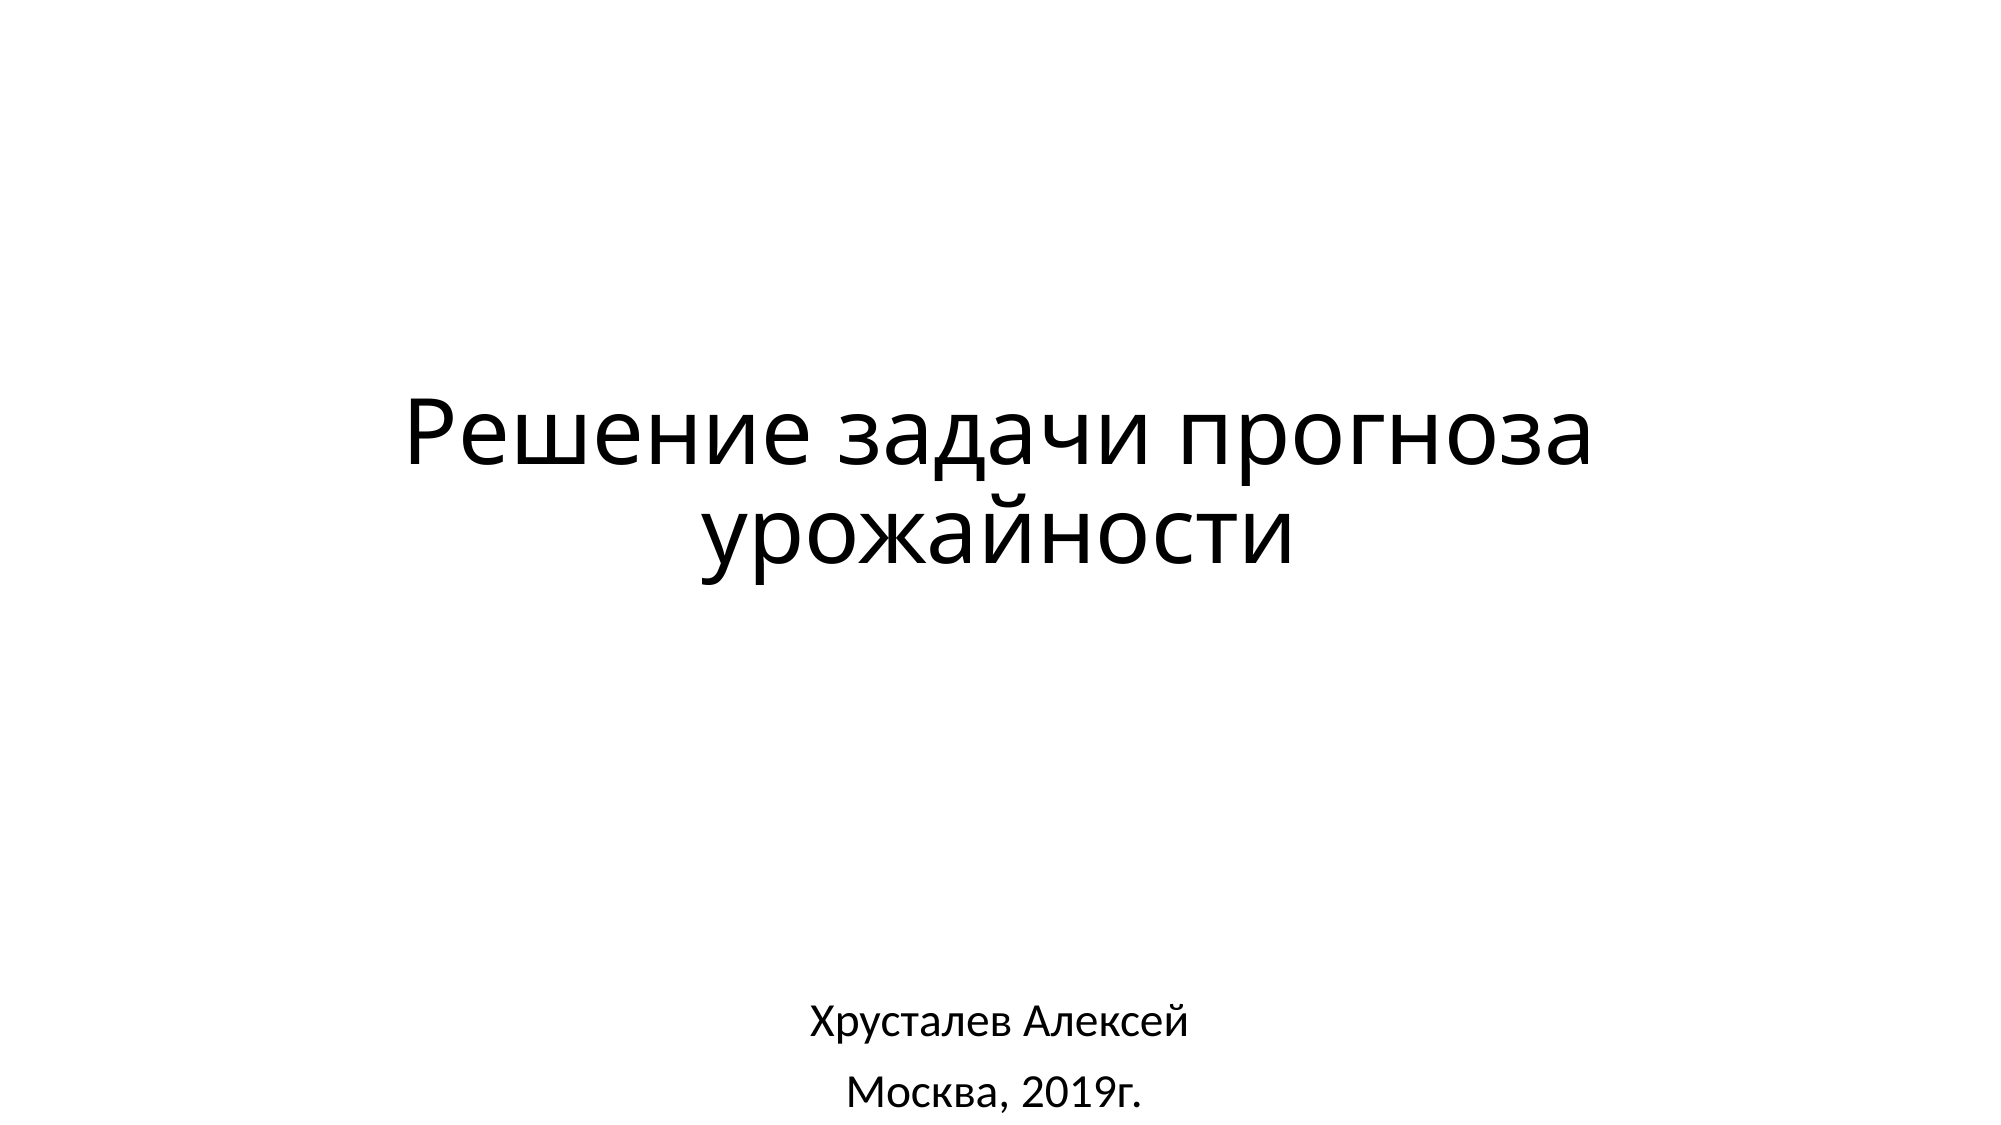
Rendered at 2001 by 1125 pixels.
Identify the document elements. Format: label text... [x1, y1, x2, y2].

title Решение задачи прогноза урожайности [0, 0, 2000, 591]
subtitle Хрусталев Алексей Москва, 2019г. [249, 987, 1750, 1125]
